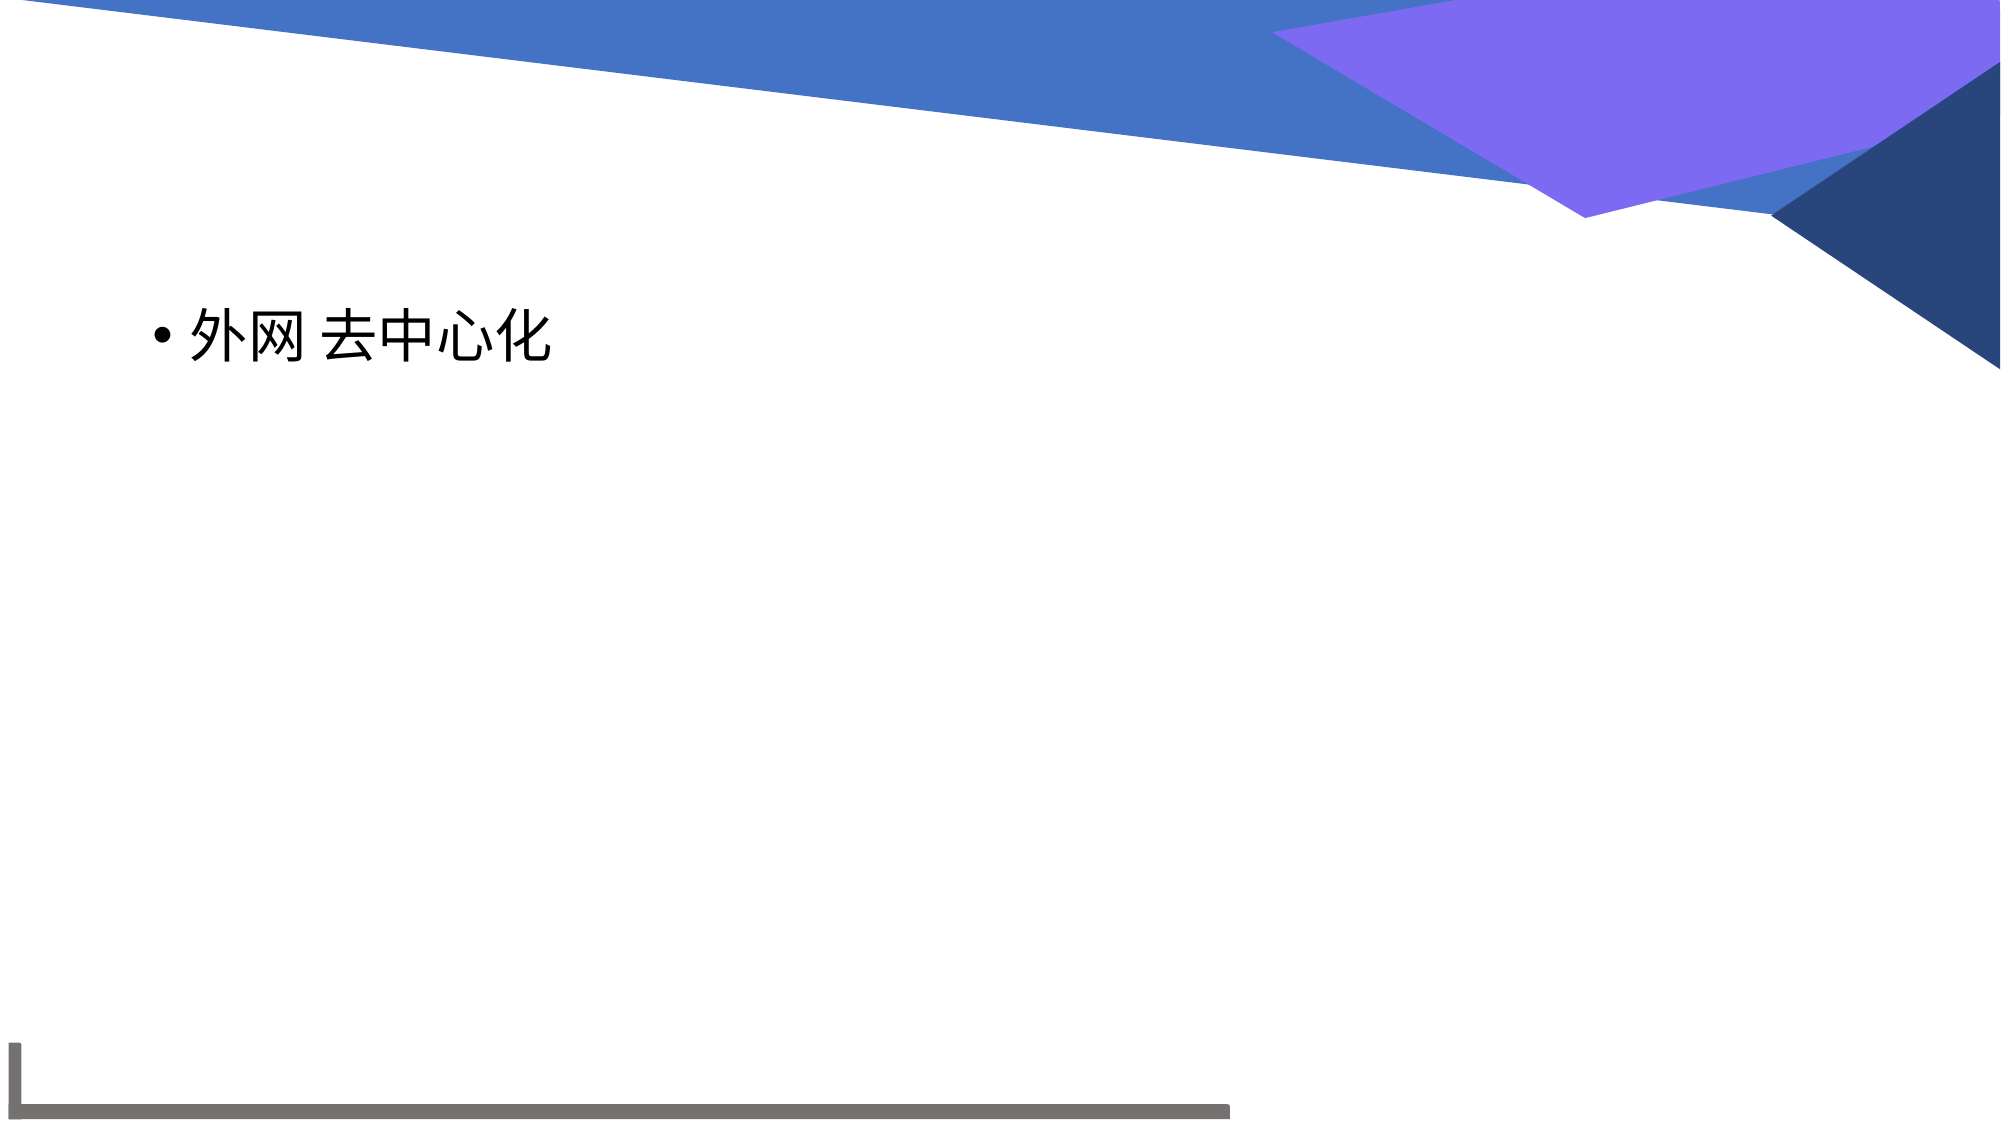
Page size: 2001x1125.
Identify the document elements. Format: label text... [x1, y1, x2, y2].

list 外网 去中心化 [137, 299, 1863, 1014]
